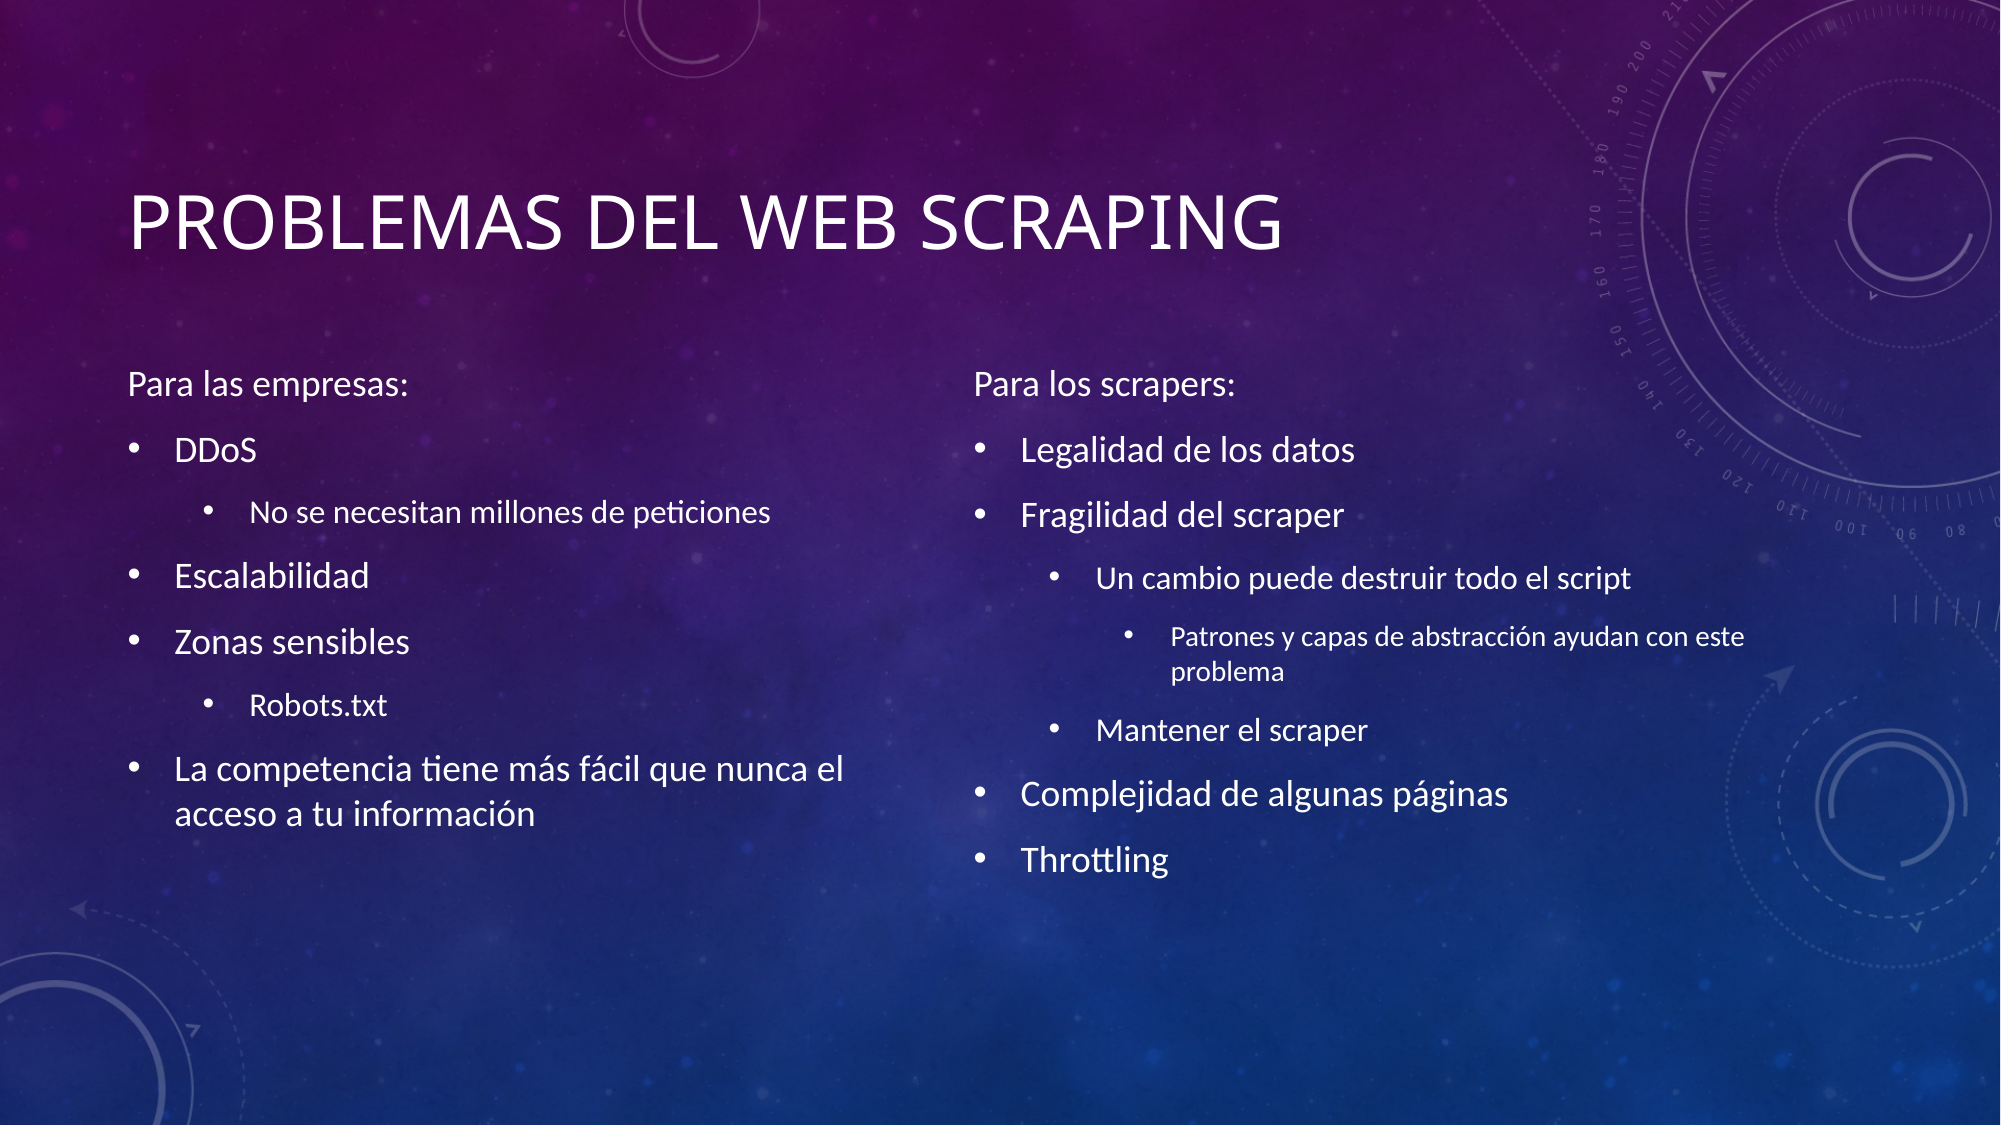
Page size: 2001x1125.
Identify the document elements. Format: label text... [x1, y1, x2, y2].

text_box Para los scrapers: Legalidad de los datos Fragilidad del scraper Un cambio puede destruir todo el script Patrones y capas de abstracción ayudan con este problema Mantener el scraper Complejidad de algunas páginas Throttling [958, 351, 1775, 950]
picture [0, 0, 2001, 1125]
list Para las empresas: DDoS No se necesitan millones de peticiones Escalabilidad Zonas sensibles Robots.txt La competencia tiene más fácil que nunca el acceso a tu información [112, 351, 929, 950]
title Problemas del web scraping [112, 99, 1775, 339]
